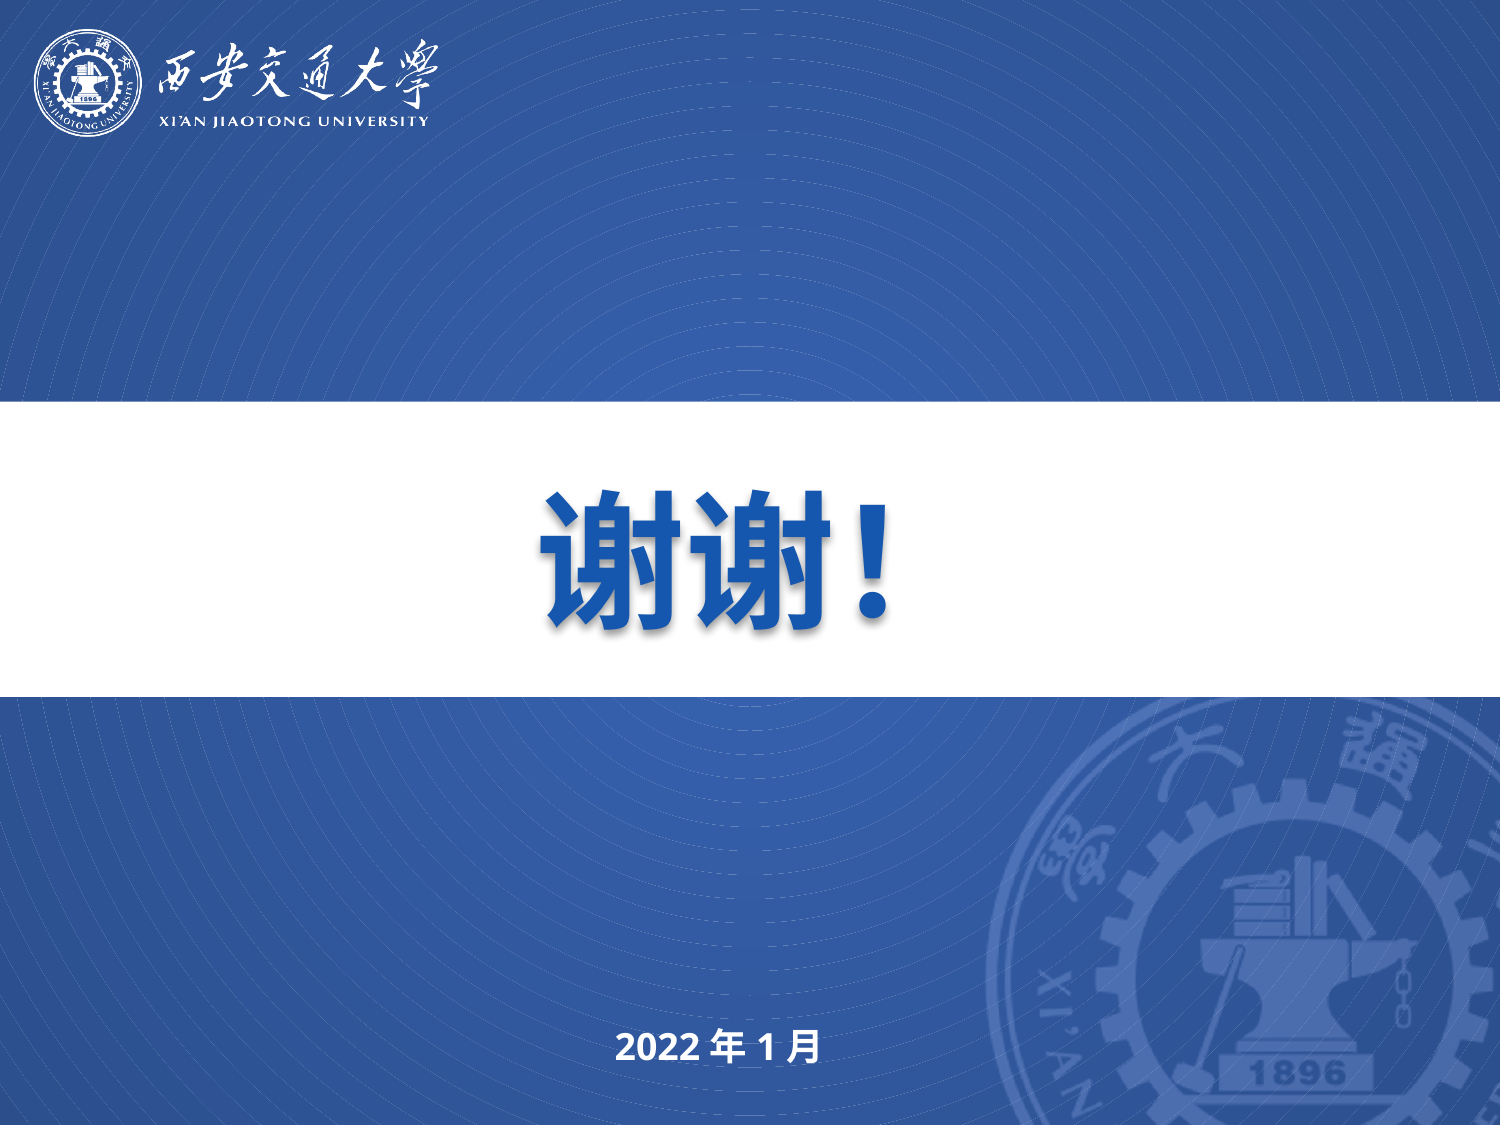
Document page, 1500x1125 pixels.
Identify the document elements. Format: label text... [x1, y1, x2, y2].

text_box [0, 401, 1500, 698]
text_box 2022年1月 [599, 1016, 839, 1076]
picture [33, 24, 447, 137]
text_box 谢谢！ [84, 424, 1416, 656]
